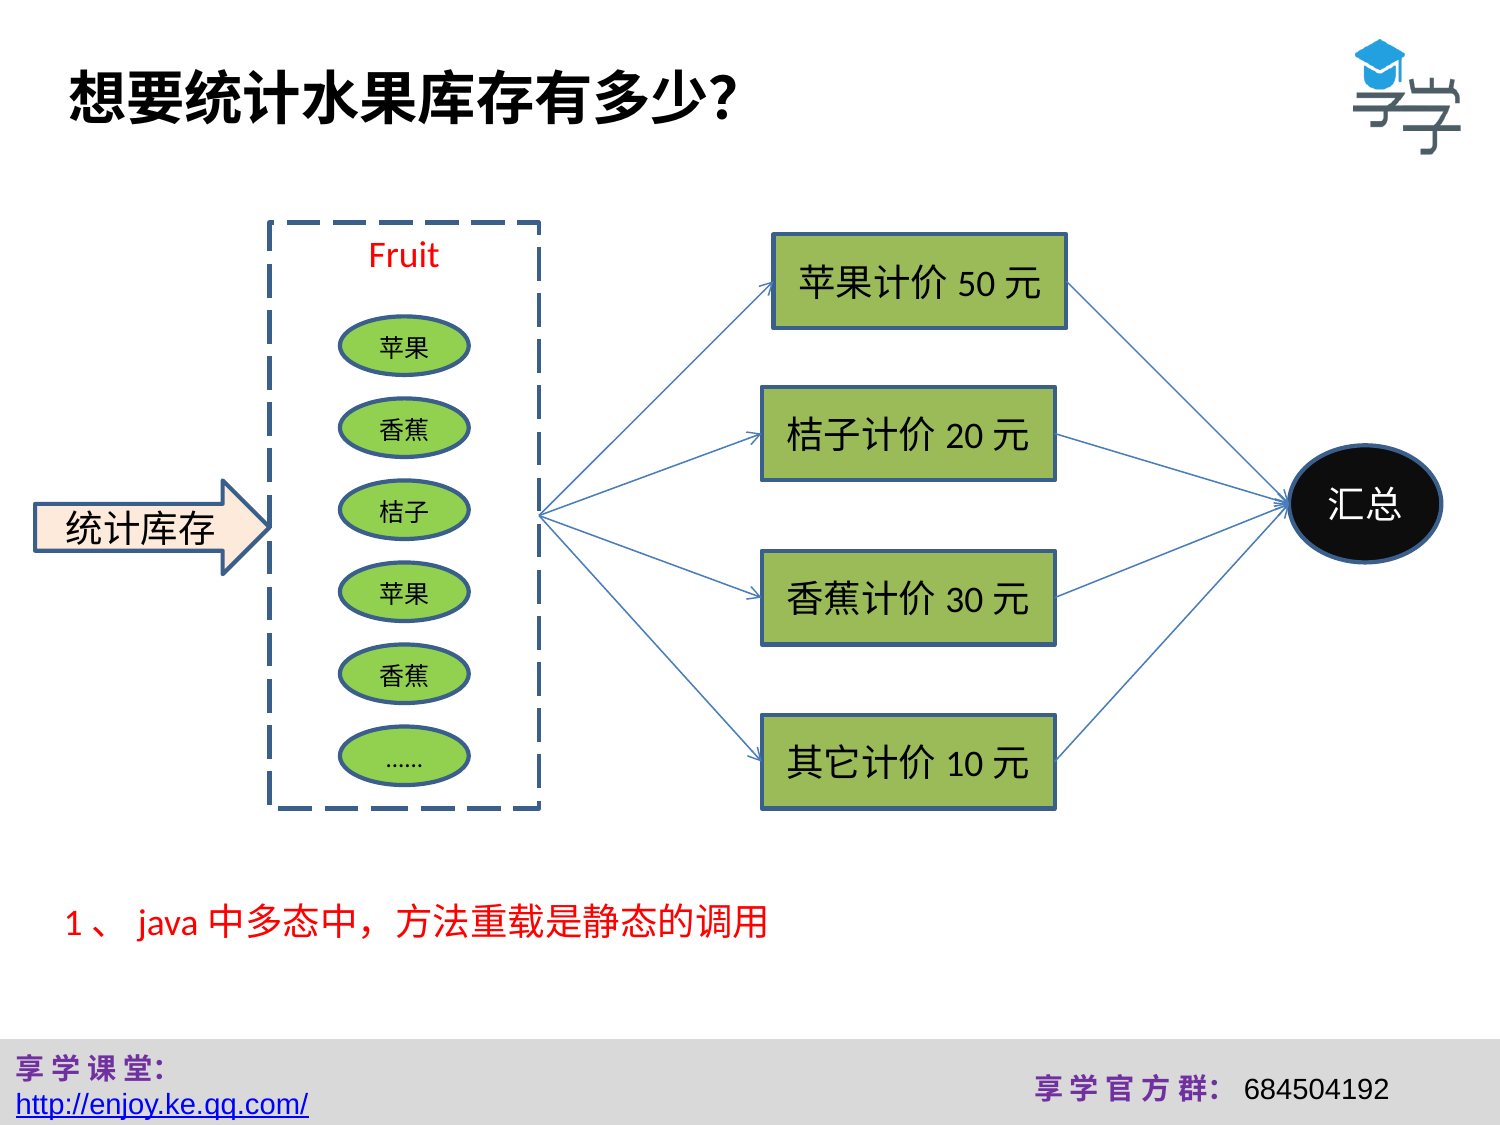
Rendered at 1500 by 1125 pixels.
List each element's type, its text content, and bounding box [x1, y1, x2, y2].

text_box 想要统计水果库存有多少？ [68, 60, 1278, 131]
text_box 统计库存 [33, 478, 272, 577]
text_box 桔子 [337, 478, 471, 542]
text_box 1、java中多态中，方法重载是静态的调用 [48, 890, 785, 951]
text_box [1054, 433, 1290, 503]
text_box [1066, 280, 1290, 433]
text_box Fruit [267, 220, 541, 811]
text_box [538, 280, 774, 516]
text_box 其它计价10元 [760, 713, 1057, 811]
text_box 香蕉计价30元 [766, 549, 1049, 647]
picture [1349, 20, 1464, 173]
text_box 桔子计价20元 [777, 385, 1057, 482]
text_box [1054, 503, 1290, 762]
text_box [538, 433, 762, 514]
text_box 苹果计价50元 [771, 232, 1068, 330]
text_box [538, 515, 762, 762]
text_box ...... [337, 724, 471, 788]
text_box 汇总 [1294, 443, 1444, 565]
text_box 香蕉 [337, 642, 471, 706]
text_box 苹果 [337, 560, 471, 624]
text_box 苹果 [337, 314, 471, 378]
text_box 香蕉 [337, 396, 471, 460]
